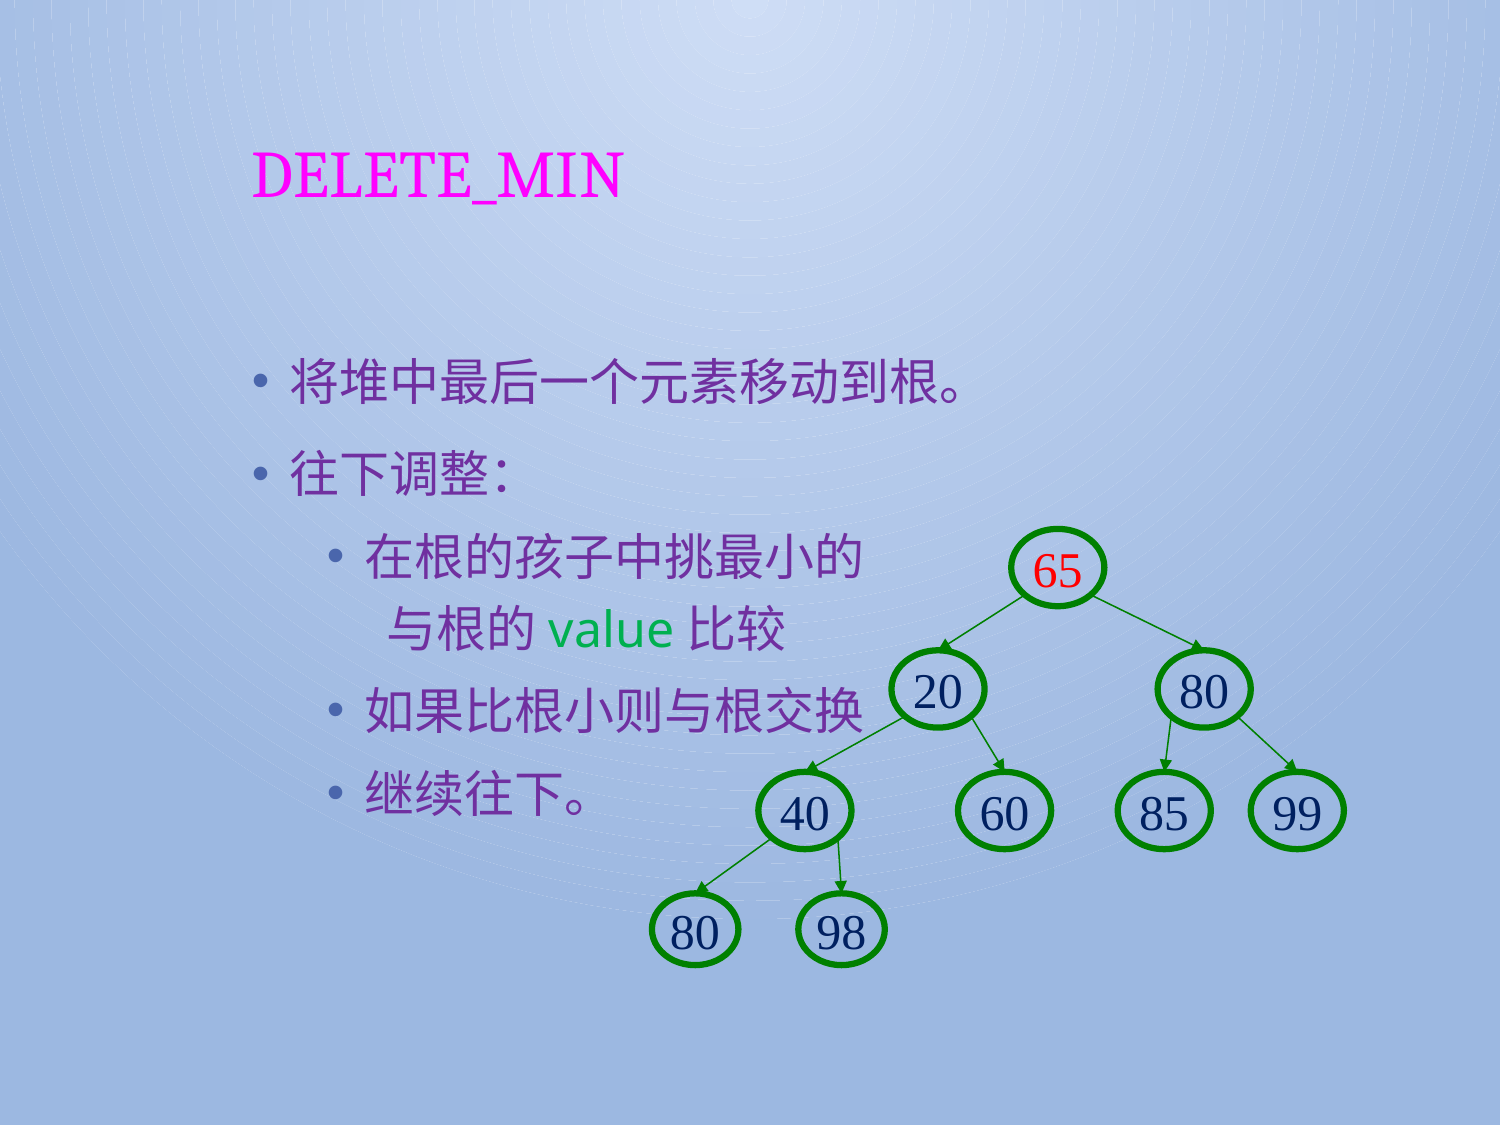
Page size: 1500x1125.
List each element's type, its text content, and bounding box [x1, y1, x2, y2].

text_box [651, 528, 1345, 966]
title Delete_Min [236, 131, 1315, 305]
list 将堆中最后一个元素移动到根。 往下调整： 在根的孩子中挑最小的 与根的value比较 如果比根小则与根交换 继续往下。 [236, 330, 1315, 897]
